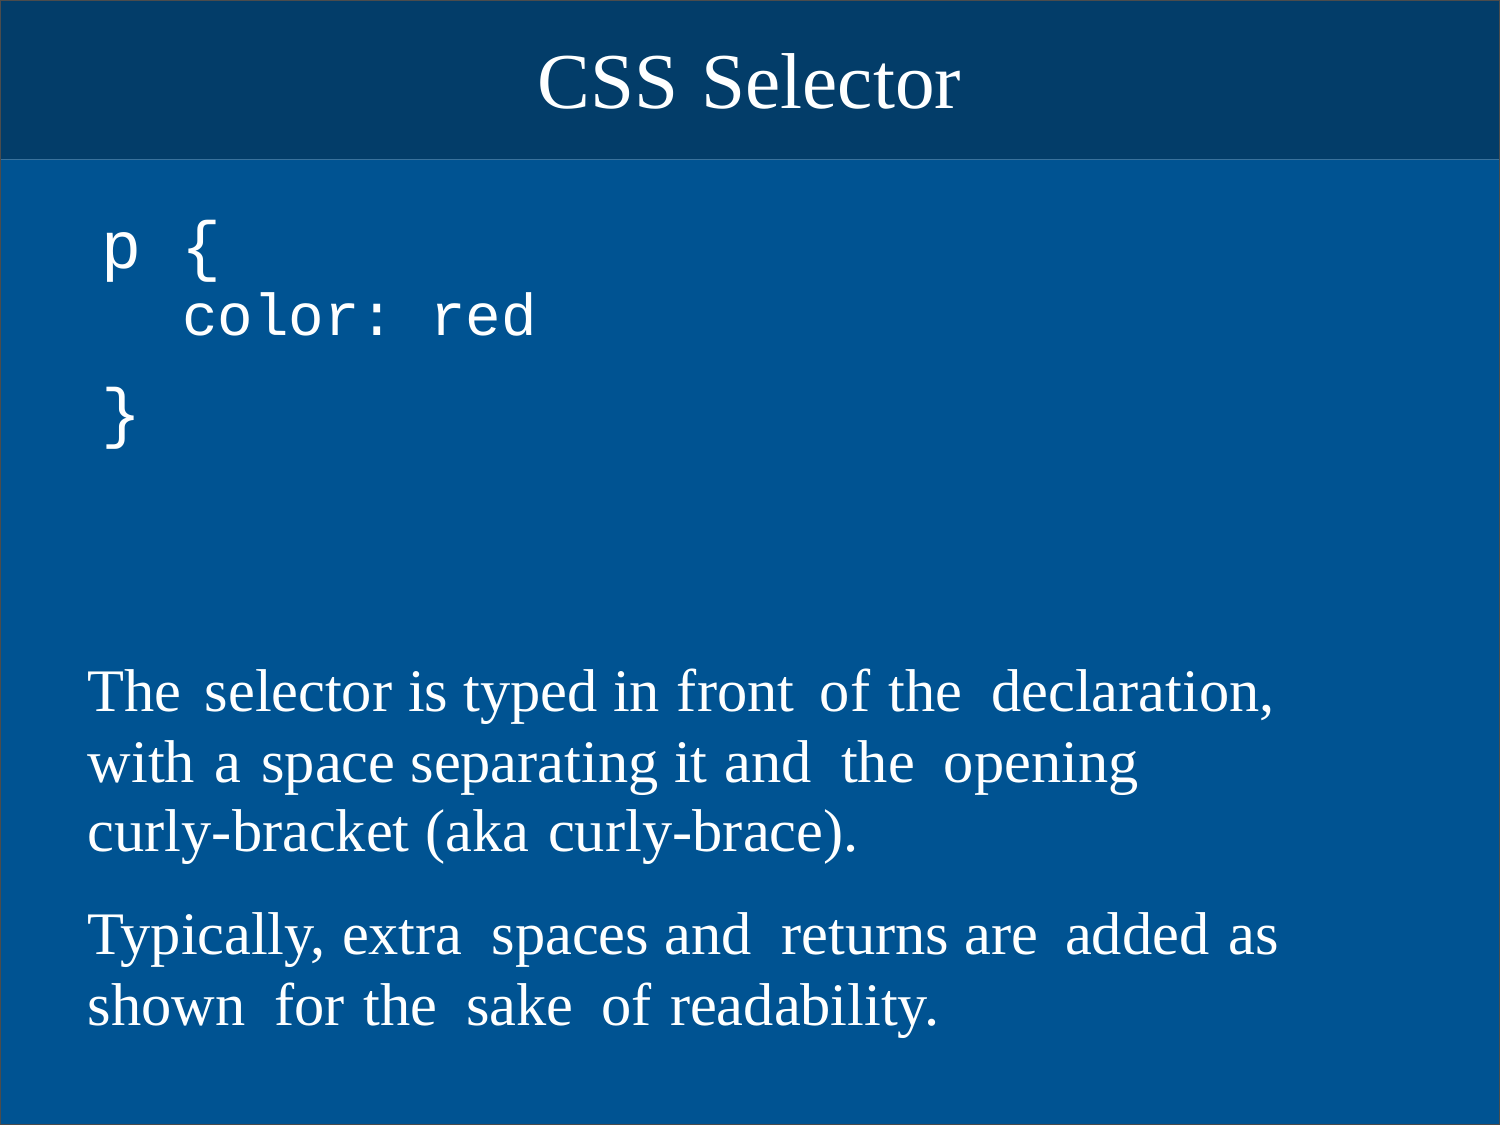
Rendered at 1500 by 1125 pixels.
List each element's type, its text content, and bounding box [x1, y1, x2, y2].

text_box CSS Selector p { color: red } The selector is typed in front of the declaration, with a space separating it and the opening curly-bracket (aka curly-brace). Typically, extra spaces and returns are added as shown for the sake of readability. [0, 0, 1500, 1125]
